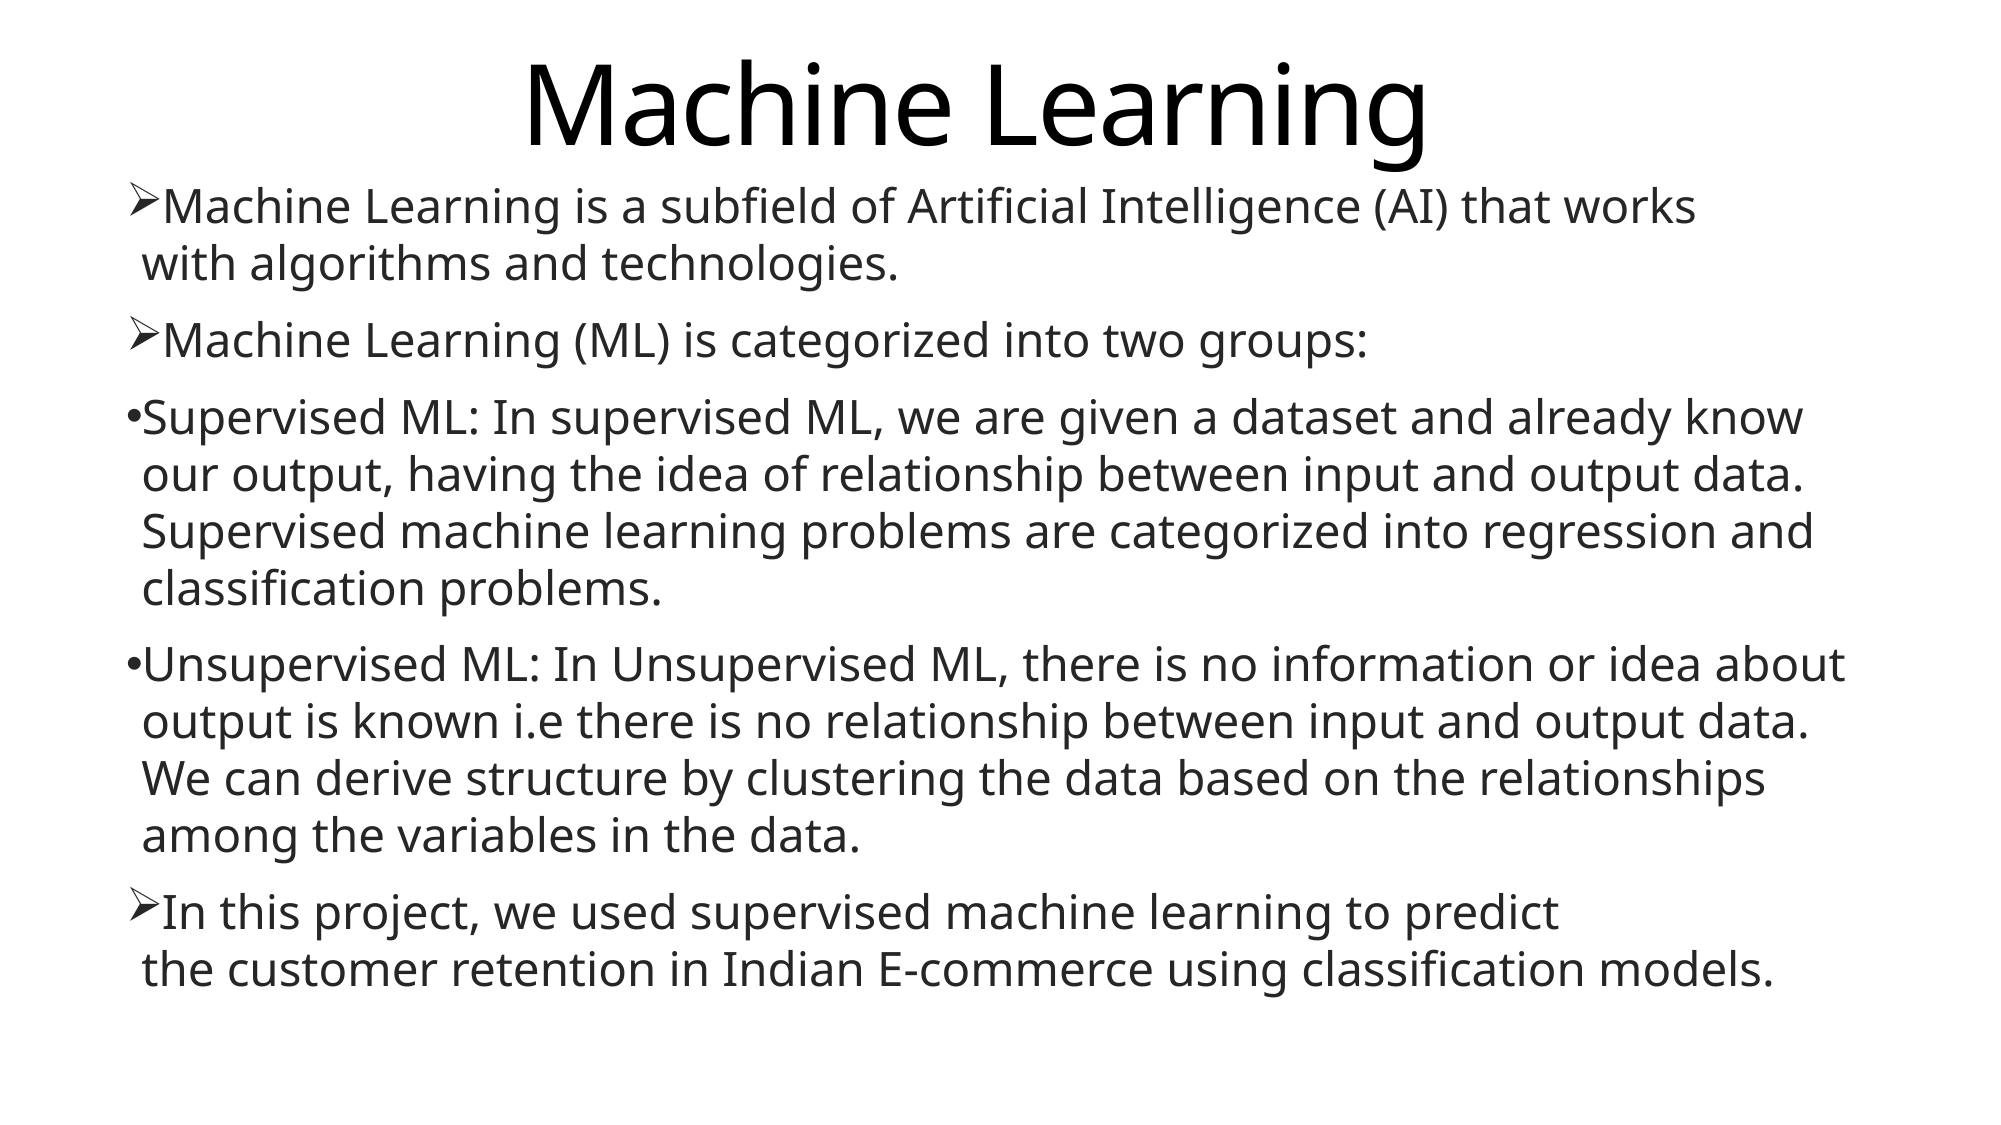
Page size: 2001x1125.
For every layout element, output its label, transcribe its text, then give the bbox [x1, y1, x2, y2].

list Machine Learning is a subfield of Artificial Intelligence (AI) that works with algorithms and technologies. Machine Learning (ML) is categorized into two groups: Supervised ML: In supervised ML, we are given a dataset and already know our output, having the idea of relationship between input and output data. Supervised machine learning problems are categorized into regression and classification problems. Unsupervised ML: In Unsupervised ML, there is no information or idea about output is known i.e there is no relationship between input and output data. We can derive structure by clustering the data based on the relationships among the variables in the data. In this project, we used supervised machine learning to predict the customer retention in Indian E-commerce using classification models. [111, 169, 1876, 1015]
title Machine Learning [111, 6, 1843, 169]
